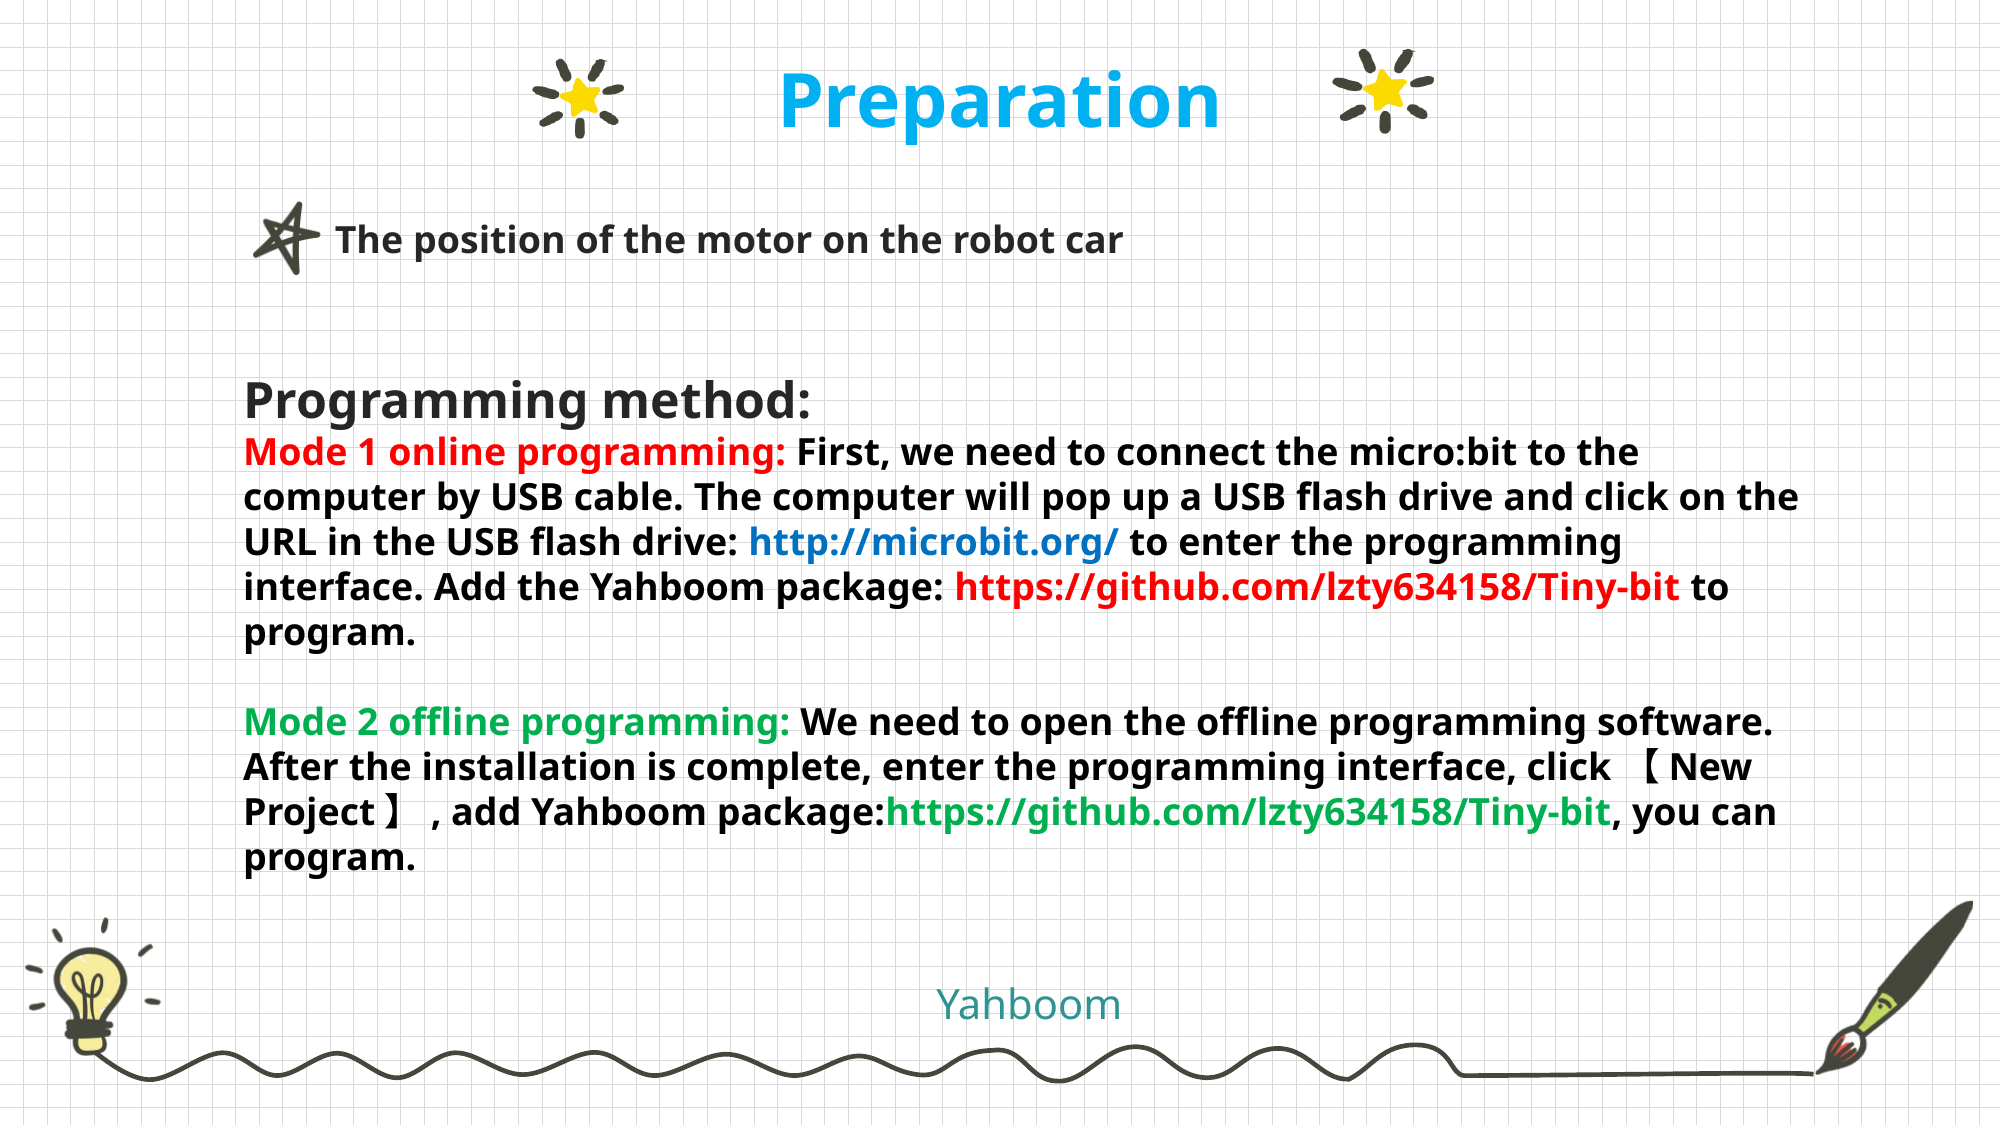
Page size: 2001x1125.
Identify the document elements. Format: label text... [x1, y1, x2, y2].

text_box Programming method: Mode 1 online programming: First, we need to connect the micro:bit to the computer by USB cable. The computer will pop up a USB flash drive and click on the URL in the USB flash drive: http://microbit.org/ to enter the programming interface. Add the Yahboom package: https://github.com/lzty634158/Tiny-bit to program. Mode 2 offline programming: We need to open the offline programming software. After the installation is complete, enter the programming interface, click【New Project】, add Yahboom package:https://github.com/lzty634158/Tiny-bit, you can program. [228, 360, 1823, 886]
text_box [1332, 48, 1434, 134]
text_box Yahboom [921, 970, 1149, 1036]
picture [1816, 894, 1973, 1081]
picture [253, 201, 321, 276]
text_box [532, 58, 624, 139]
text_box The position of the motor on the robot car [321, 208, 1192, 268]
picture [2, 893, 185, 1073]
text_box Preparation [762, 45, 1238, 151]
